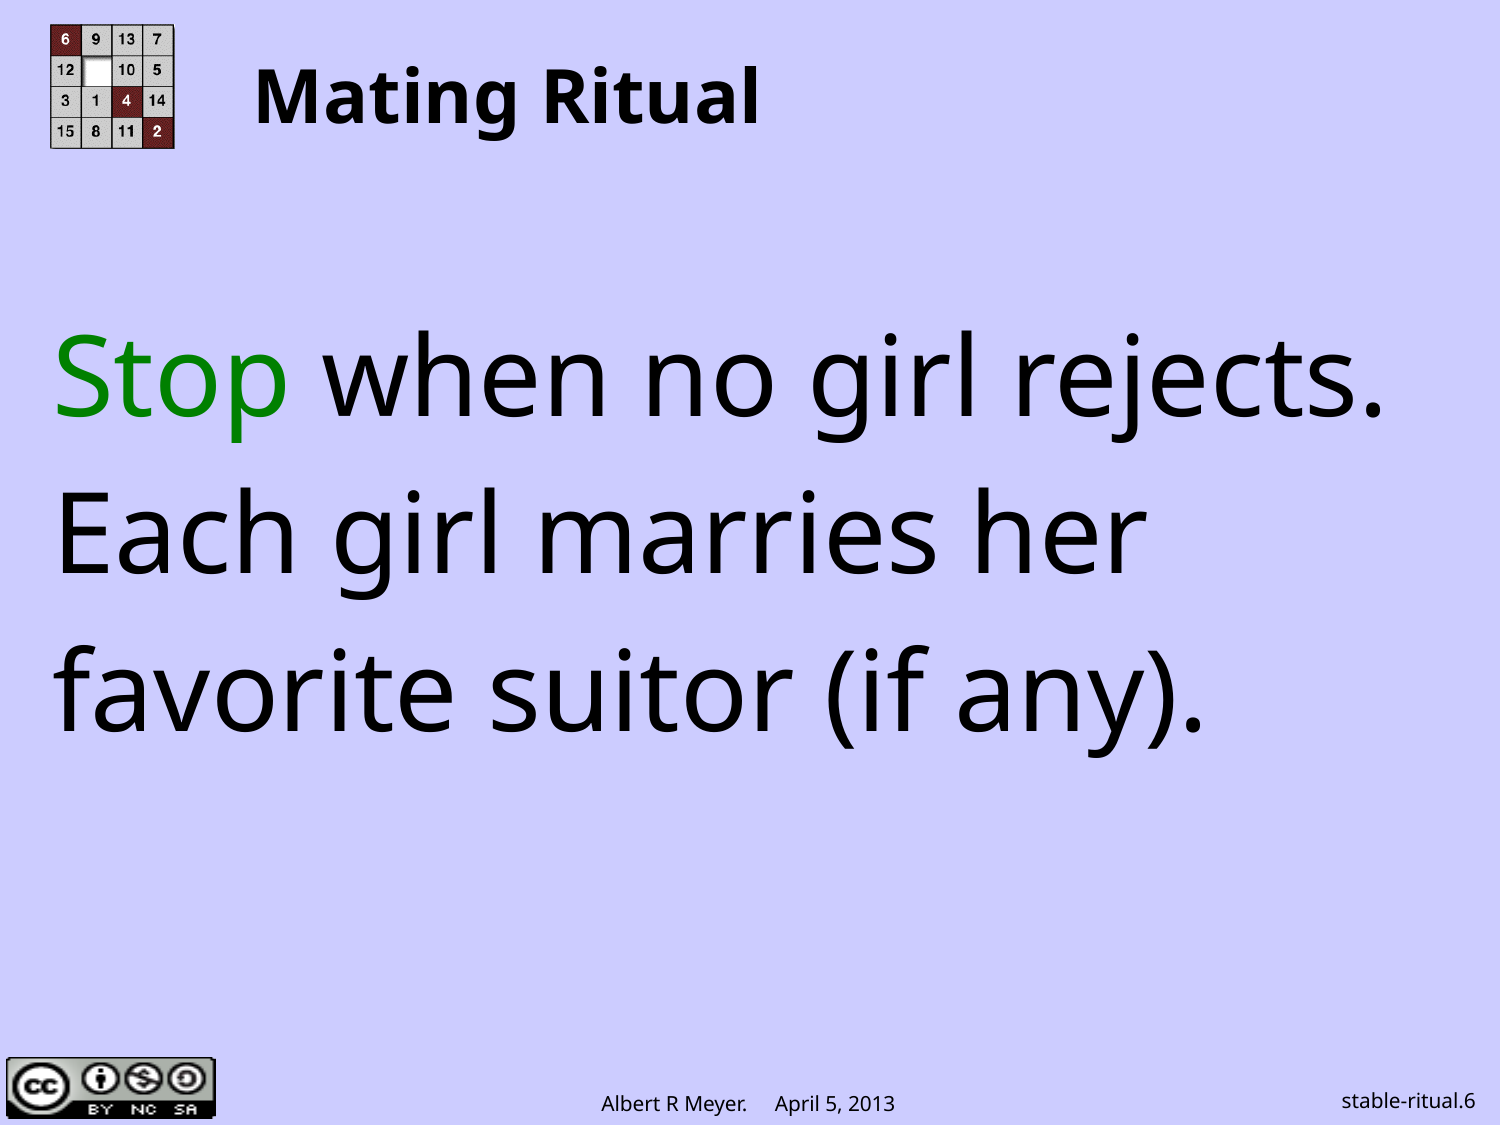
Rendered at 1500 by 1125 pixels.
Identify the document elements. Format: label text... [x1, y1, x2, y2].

slide_number stable-ritual.6 [1247, 1079, 1491, 1121]
picture [6, 1057, 216, 1119]
list Stop when no girl rejects. Each girl marries her favorite suitor (if any). [36, 295, 1470, 828]
picture [50, 24, 175, 149]
title Mating Ritual [237, 0, 1476, 188]
